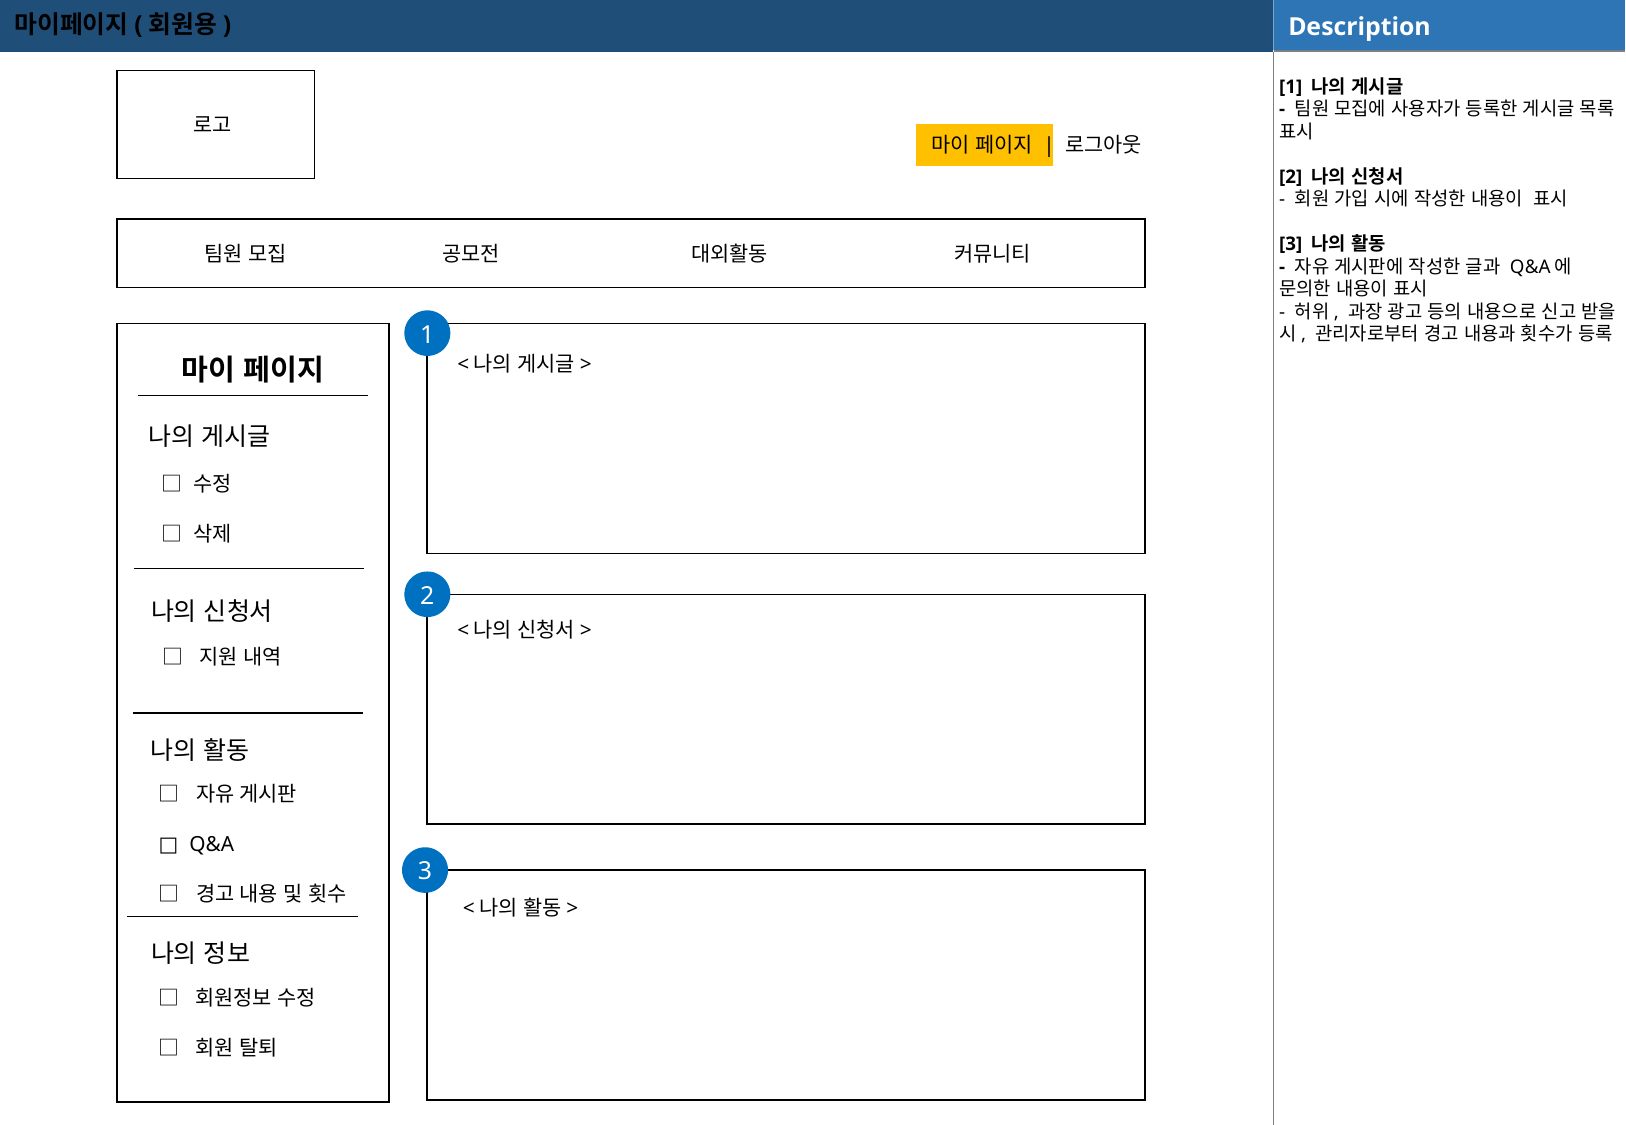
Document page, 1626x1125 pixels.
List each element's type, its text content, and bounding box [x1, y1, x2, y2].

text_box <나의 게시글> [442, 343, 616, 384]
text_box □ 회원정보 수정 □ 회원 탈퇴 [143, 977, 366, 1068]
text_box 마이 페이지 | 로그아웃 [917, 124, 1172, 165]
text_box □ 자유 게시판 □ Q&A □ 경고 내용 및 횟수 [144, 772, 386, 913]
text_box [1] 나의 게시글 - 팀원 모집에 사용자가 등록한 게시글 목록 표시 [2] 나의 신청서 - 회원 가입 시에 작성한 내용이 표시 [3] 나의 활동 - 자유 게시판에 작성한 글과 Q&A에 문의한 내용이 표시 - 허위, 과장 광고 등의 내용으로 신고 받을 시, 관리자로부터 경고 내용과 횟수가 등록 [1272, 51, 1625, 1125]
text_box 나의 활동 [135, 727, 309, 773]
text_box 나의 게시글 [133, 413, 307, 458]
text_box 마이 페이지 [142, 343, 364, 394]
text_box <나의 활동> [448, 887, 621, 928]
list 마이페이지(회원용) [0, 0, 1238, 52]
text_box 나의 정보 [136, 930, 309, 976]
text_box 나의 신청서 [136, 587, 309, 633]
text_box [426, 869, 1146, 1101]
text_box 1 [403, 309, 452, 357]
text_box 2 [403, 570, 452, 619]
text_box [426, 593, 1146, 825]
text_box [426, 323, 1146, 555]
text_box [117, 70, 315, 179]
text_box □ 수정 □ 삭제 [146, 462, 251, 553]
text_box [117, 219, 1145, 288]
text_box □ 지원 내역 [147, 636, 315, 676]
text_box [116, 323, 390, 1103]
text_box <나의 신청서> [442, 609, 616, 650]
text_box 3 [401, 846, 450, 894]
